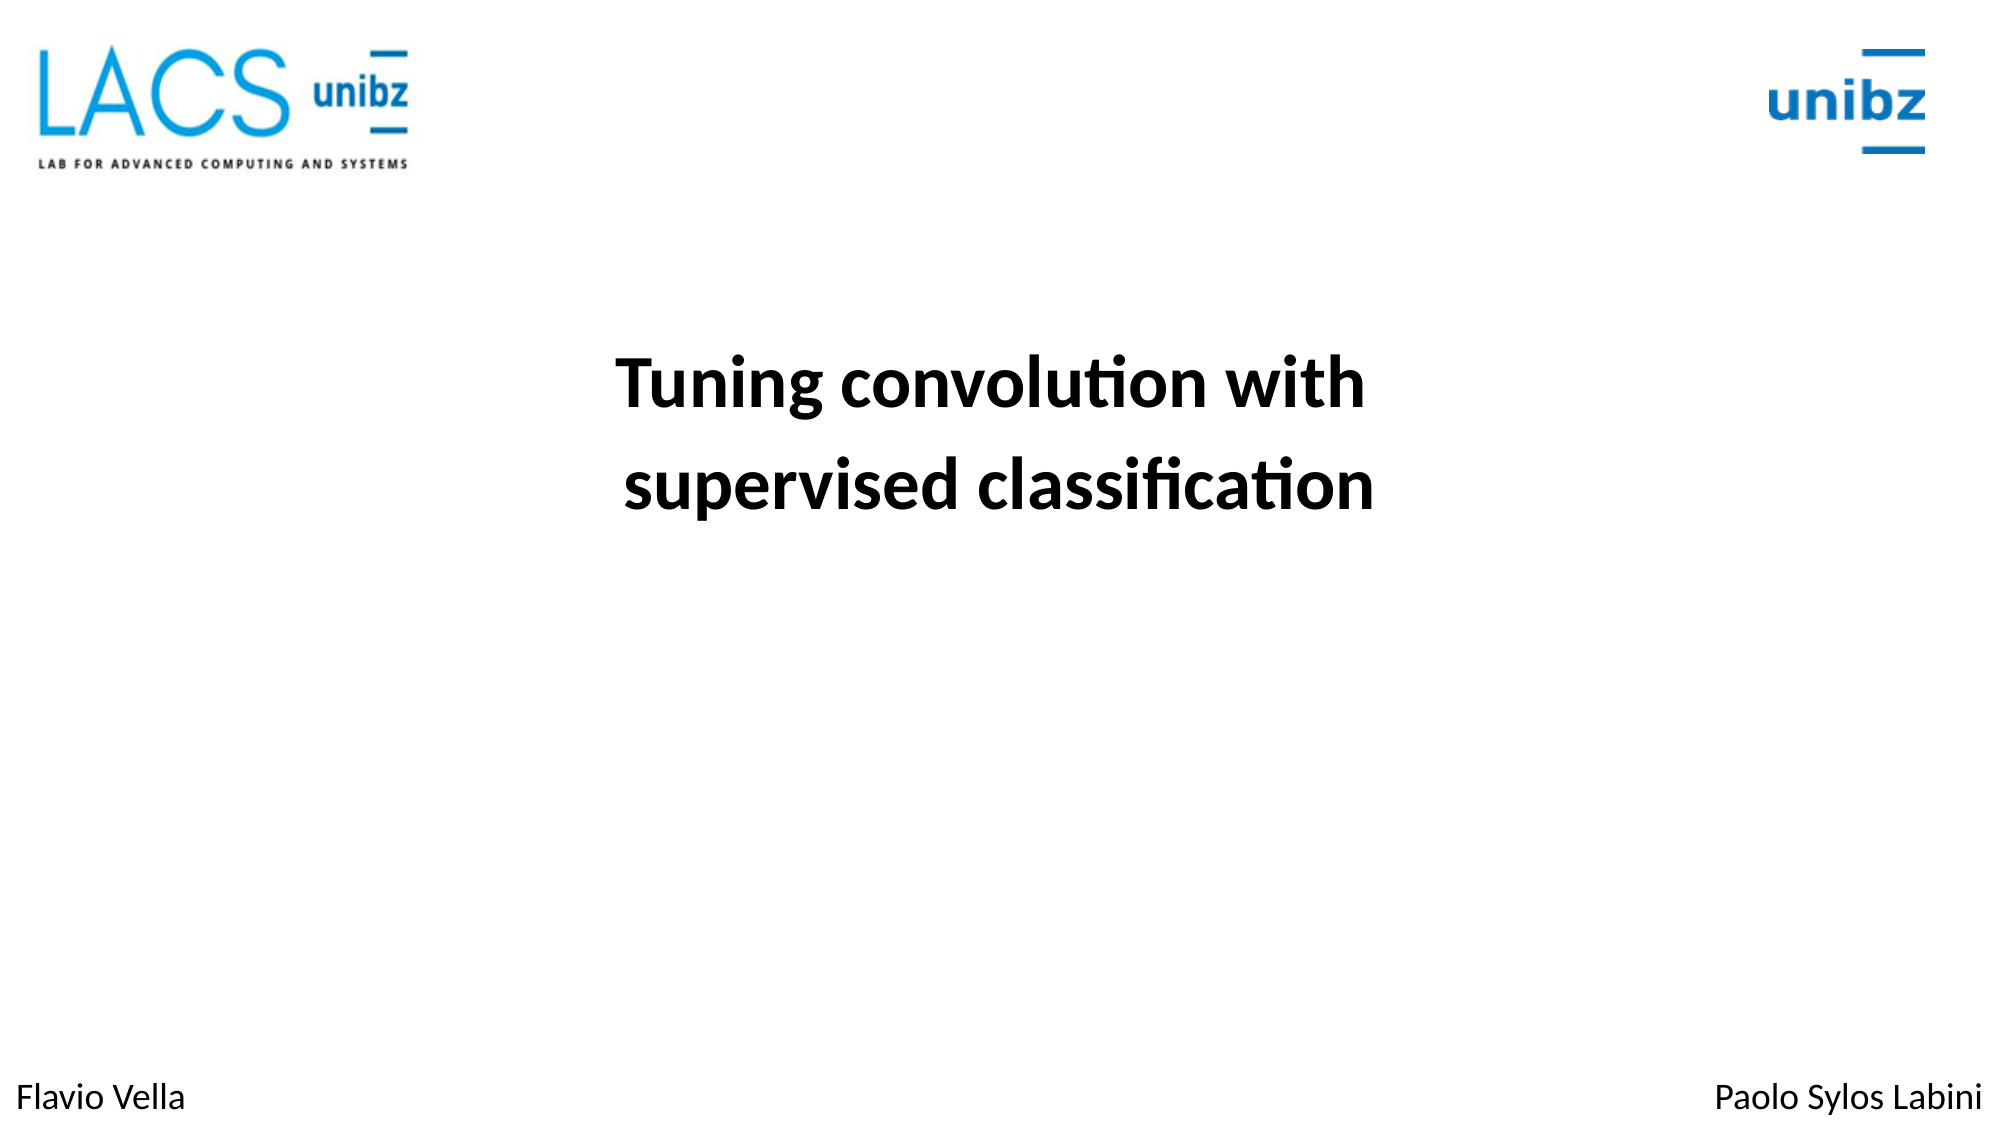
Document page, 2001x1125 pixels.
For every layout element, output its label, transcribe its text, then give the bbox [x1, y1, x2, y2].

text_box Flavio Vella [1, 1064, 202, 1125]
picture [0, 14, 450, 193]
list Tuning convolution with supervised classification [471, 335, 1529, 563]
text_box Paolo Sylos Labini [1699, 1064, 1999, 1125]
picture [1769, 49, 1925, 154]
